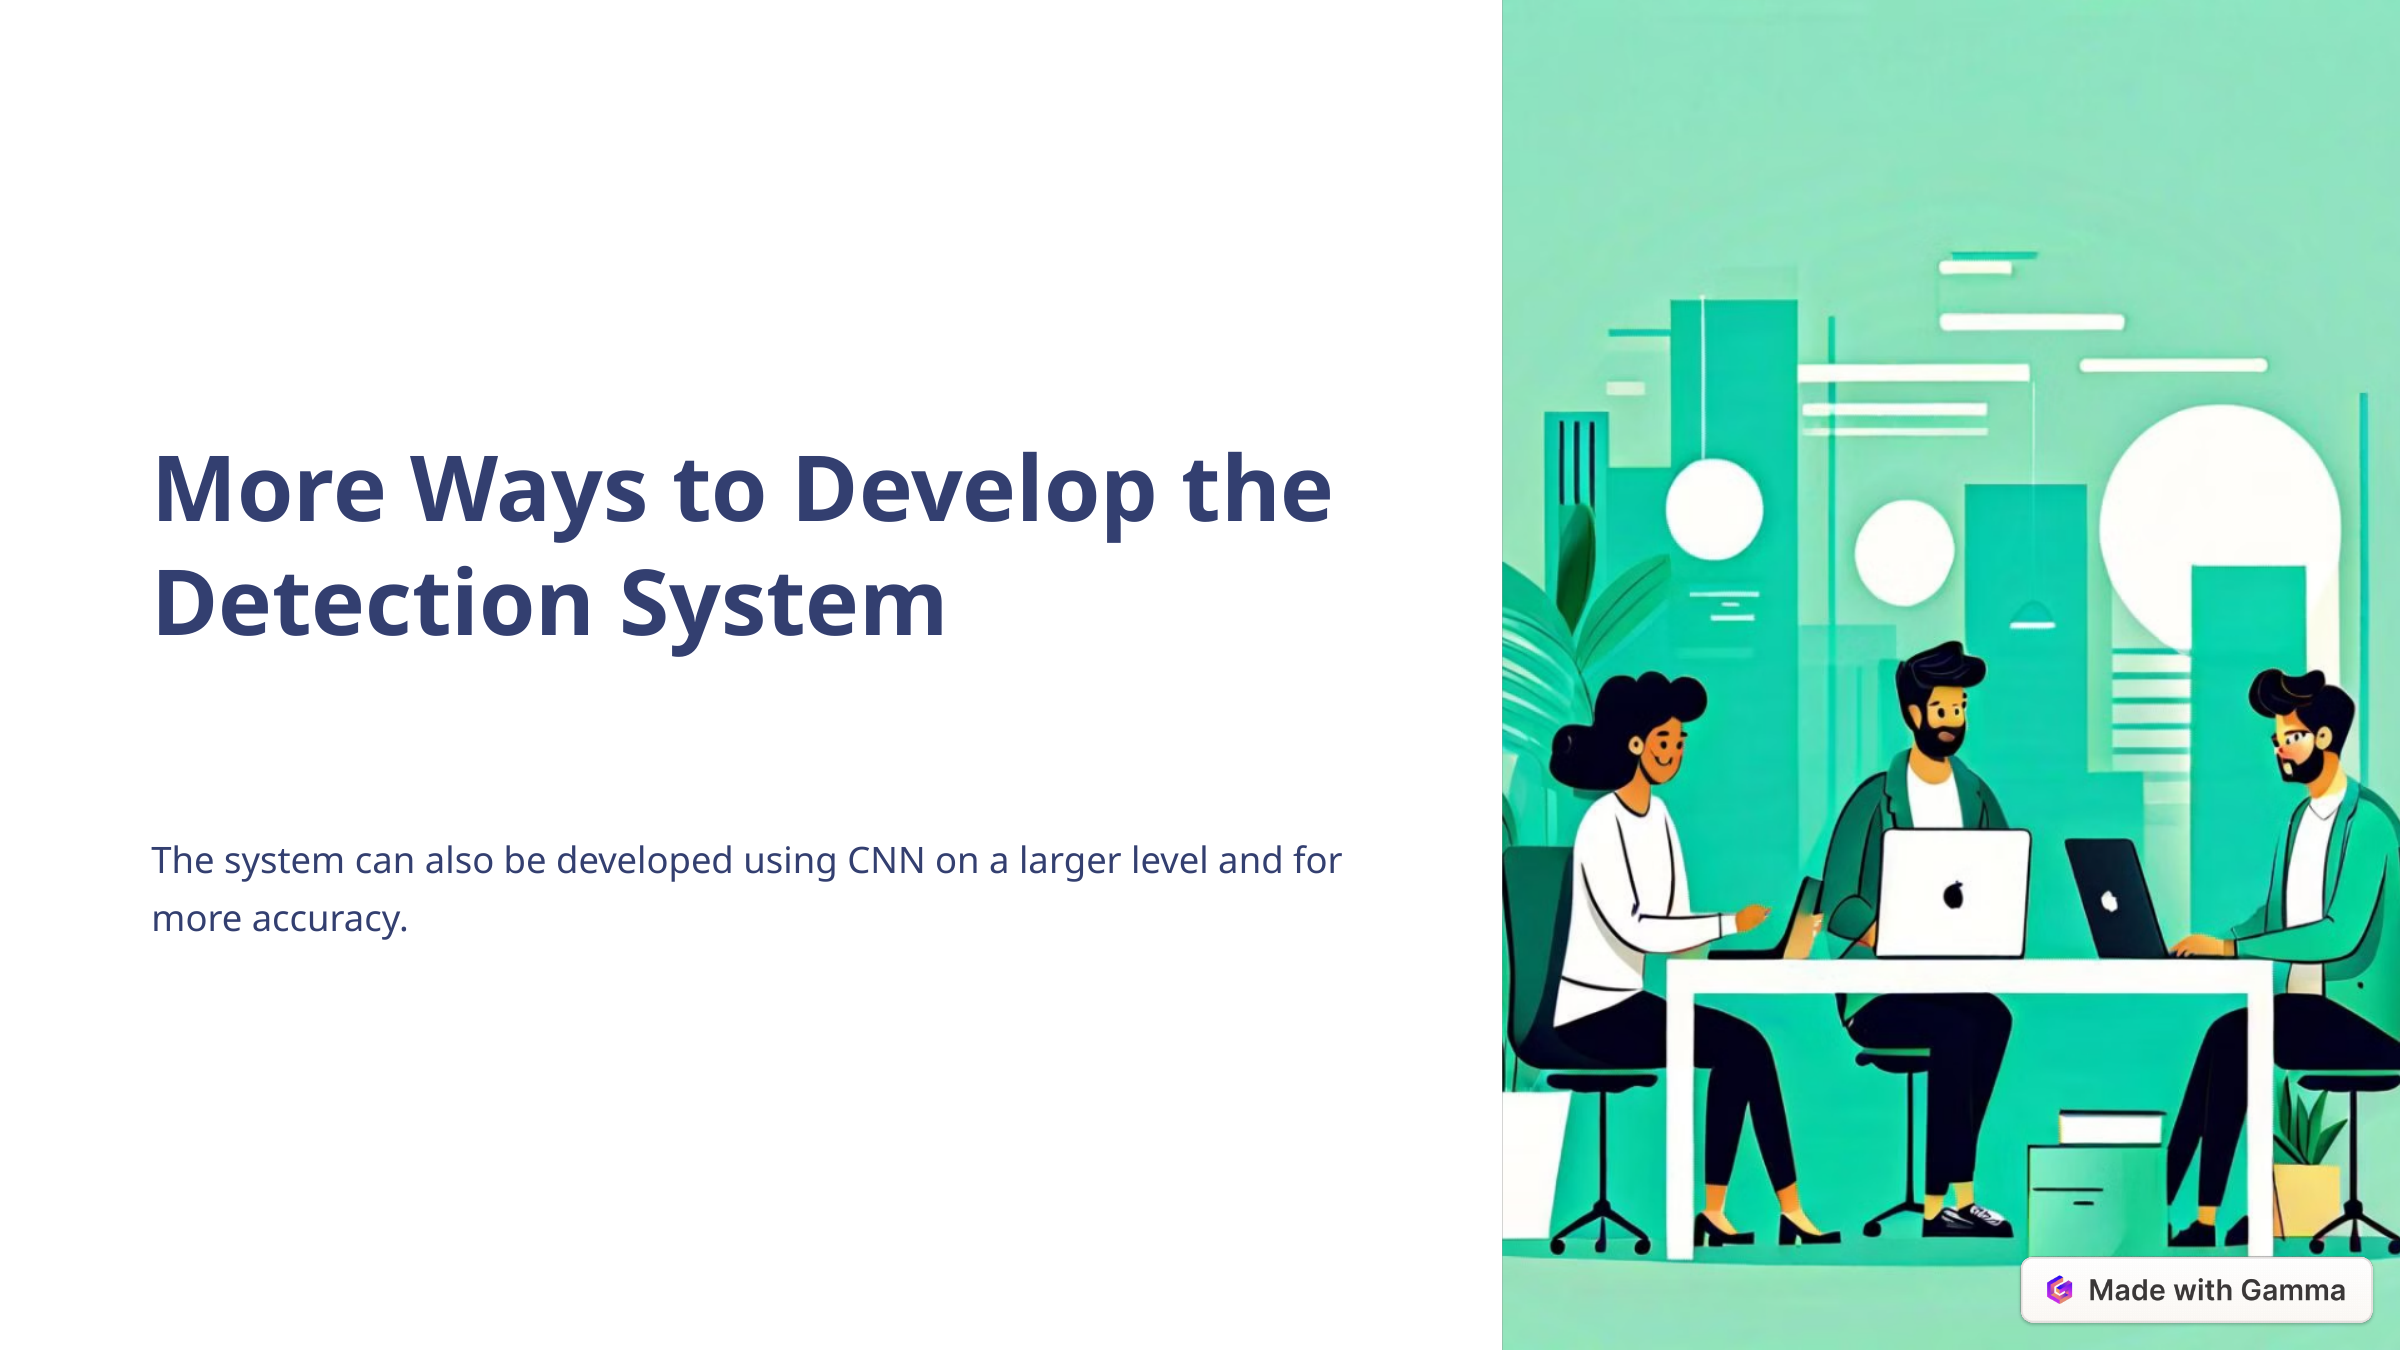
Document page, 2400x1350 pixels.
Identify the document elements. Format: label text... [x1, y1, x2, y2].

text_box The system can also be developed using CNN on a larger level and for more accuracy. [136, 814, 1364, 932]
picture [1501, 0, 2400, 1350]
text_box More Ways to Develop the Detection System [136, 418, 1364, 761]
text_box [0, 0, 1501, 1350]
